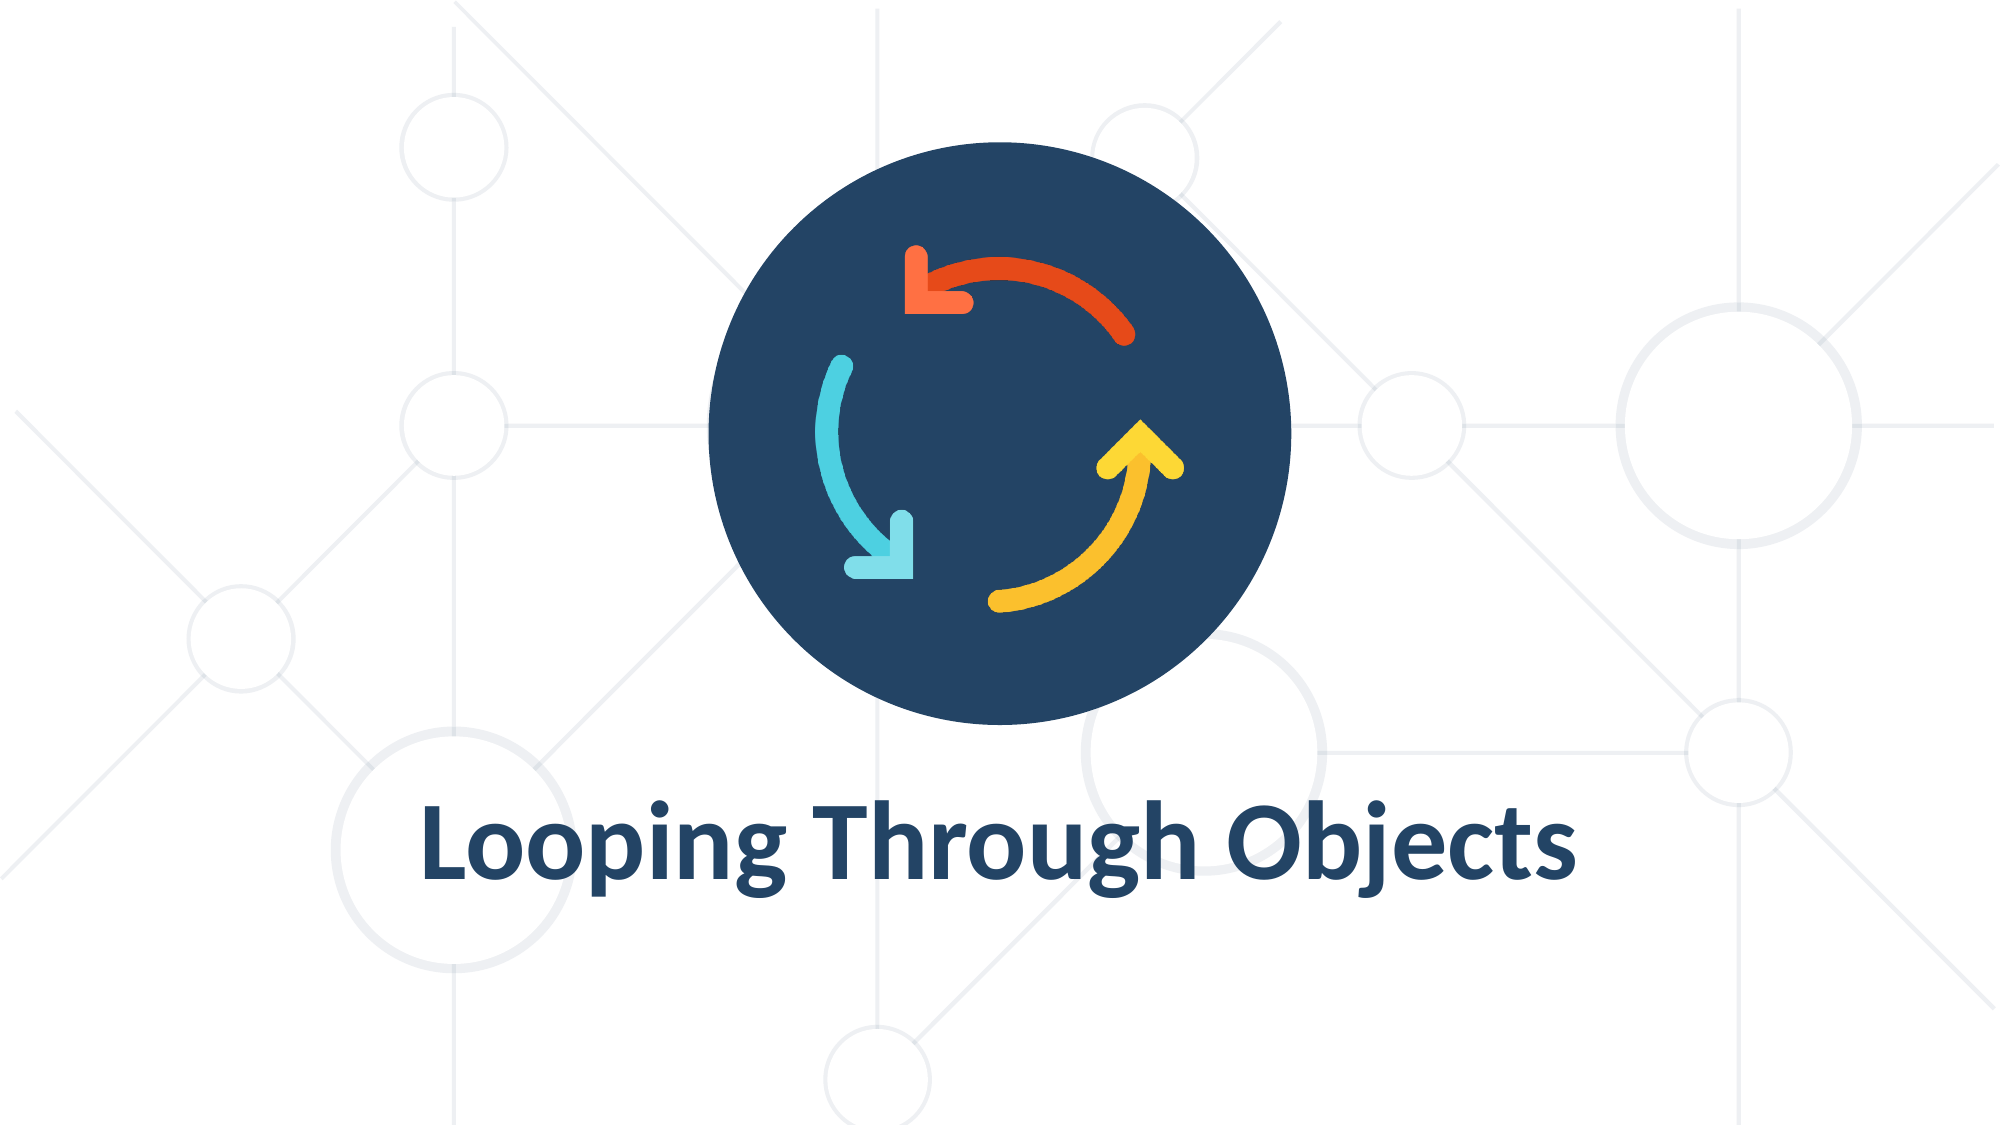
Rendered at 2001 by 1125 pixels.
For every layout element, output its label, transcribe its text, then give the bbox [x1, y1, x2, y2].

title Looping Through Objects [100, 771, 1900, 898]
picture [815, 244, 1184, 613]
